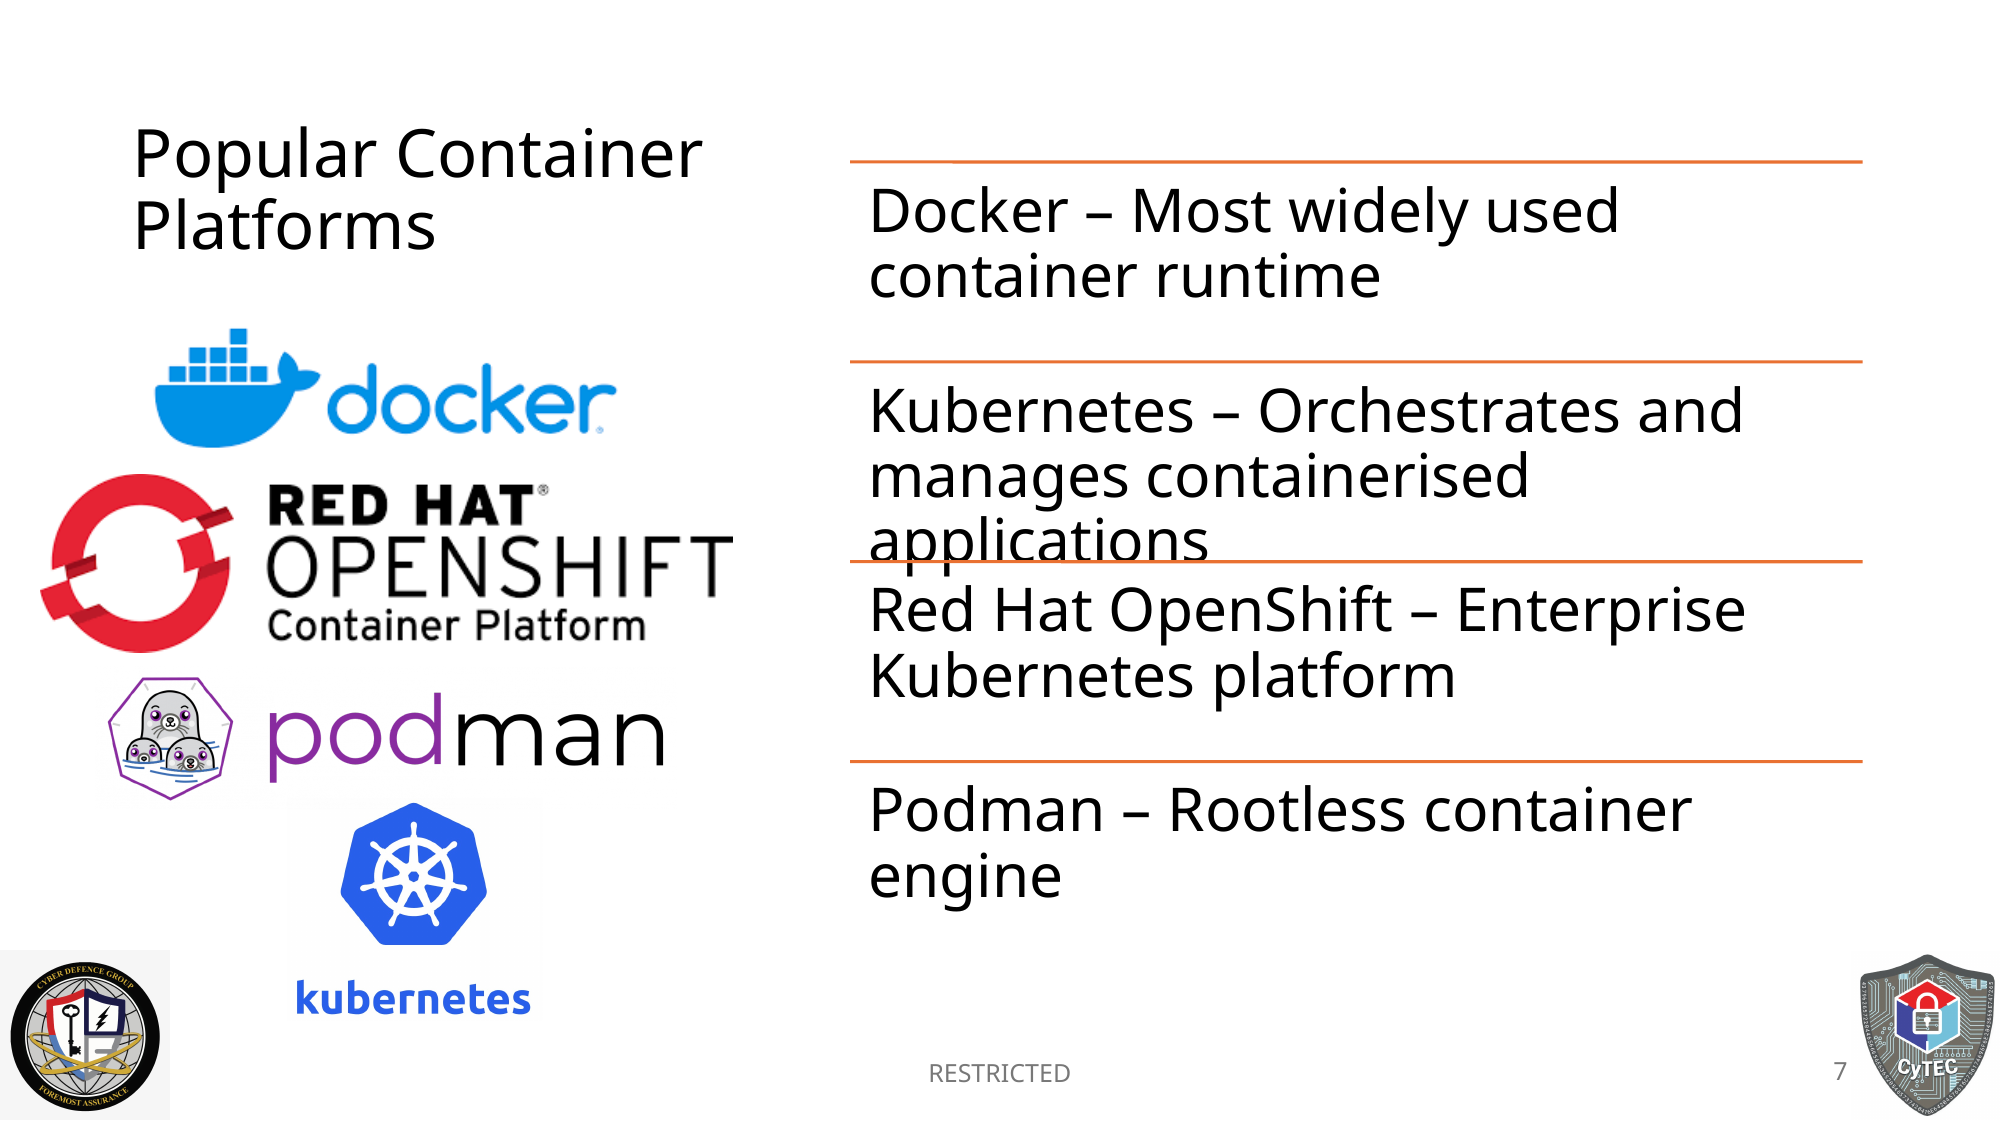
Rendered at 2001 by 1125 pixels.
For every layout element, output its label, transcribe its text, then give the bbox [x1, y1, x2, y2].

picture [39, 257, 733, 654]
picture [94, 665, 679, 1022]
picture [0, 950, 170, 1120]
picture [1851, 951, 2000, 1120]
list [849, 161, 1864, 962]
slide_number 7 [1412, 1042, 1863, 1103]
title Popular Container Platforms [117, 9, 763, 272]
footer RESTRICTED [662, 1042, 1338, 1103]
